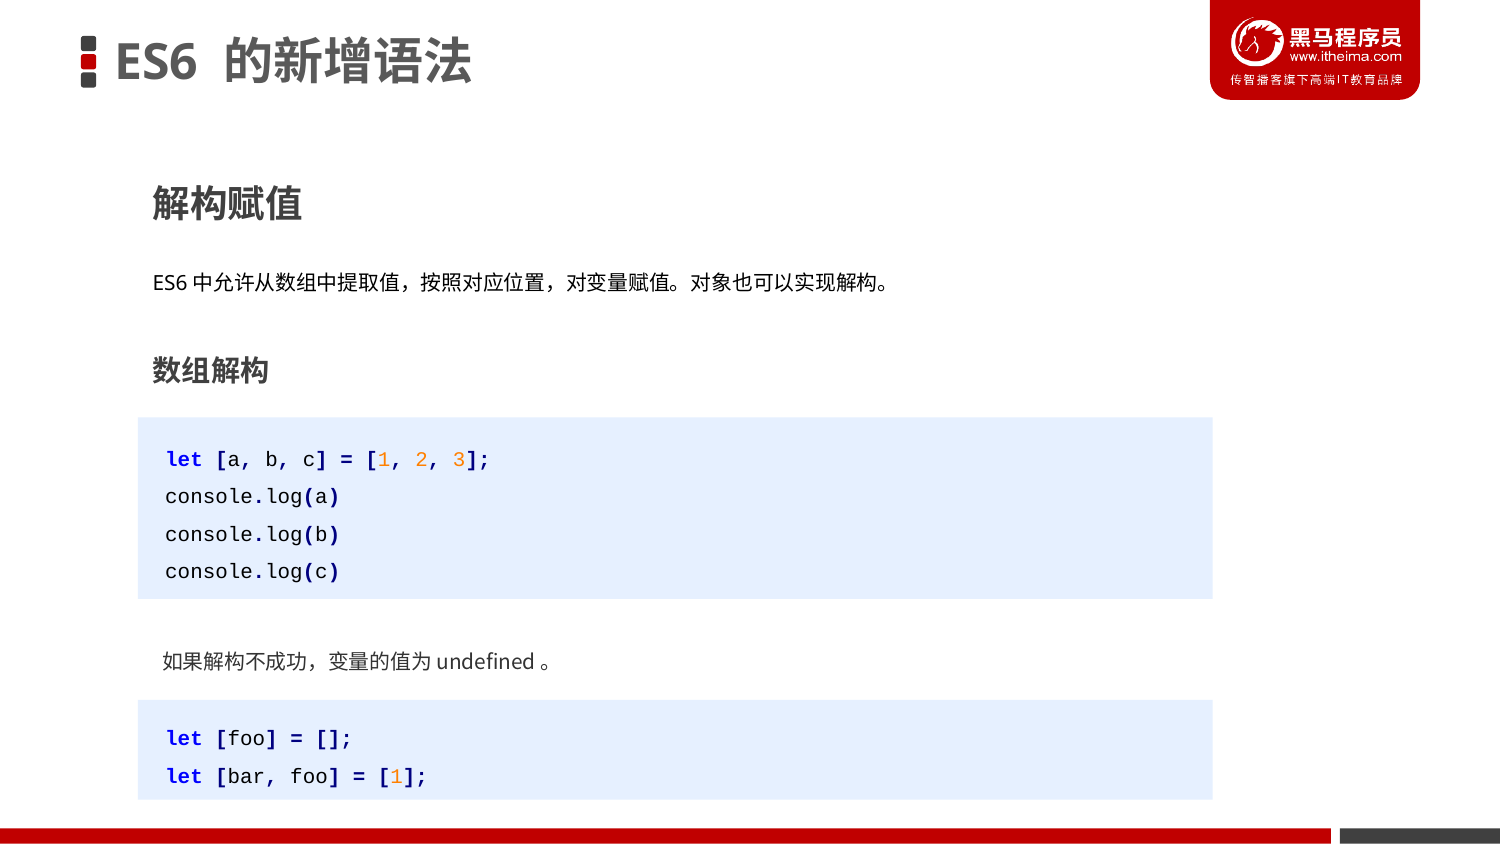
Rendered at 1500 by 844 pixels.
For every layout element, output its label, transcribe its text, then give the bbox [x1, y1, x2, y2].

picture [1212, 8, 1420, 94]
text_box ES6中允许从数组中提取值，按照对应位置，对变量赋值。对象也可以实现解构。 [138, 248, 1199, 302]
text_box let [a, b, c] = [1, 2, 3]; console.log(a) console.log(b) console.log(c) [138, 417, 1213, 599]
text_box 解构赋值 [138, 150, 1081, 234]
text_box 如果解构不成功，变量的值为undefined。 [146, 640, 577, 681]
text_box let [foo] = []; let [bar, foo] = [1]; [138, 699, 1213, 800]
text_box 数组解构 [138, 327, 1081, 396]
text_box ES6 的新增语法 [103, 0, 987, 130]
